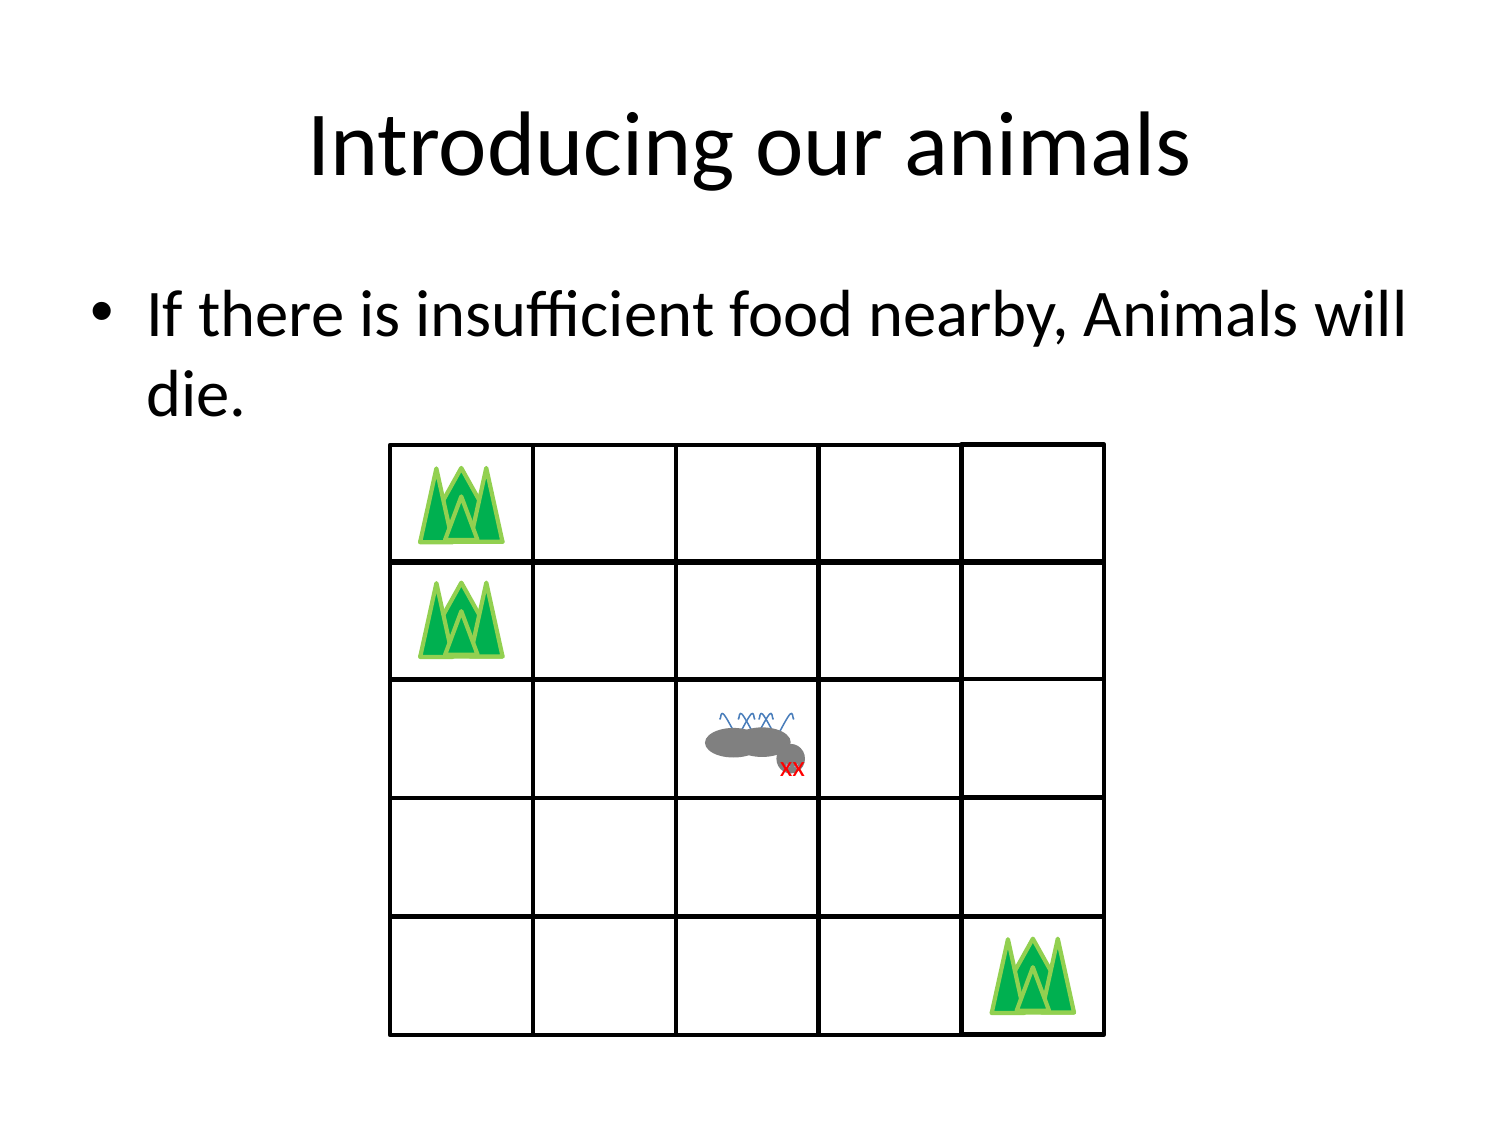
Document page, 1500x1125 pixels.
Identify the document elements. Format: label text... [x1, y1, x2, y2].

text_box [419, 582, 503, 658]
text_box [991, 938, 1075, 1014]
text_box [419, 467, 503, 543]
title Introducing our animals [75, 45, 1425, 233]
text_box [389, 444, 1105, 1036]
list If there is insufficient food nearby, Animals will die. [75, 262, 1425, 1005]
